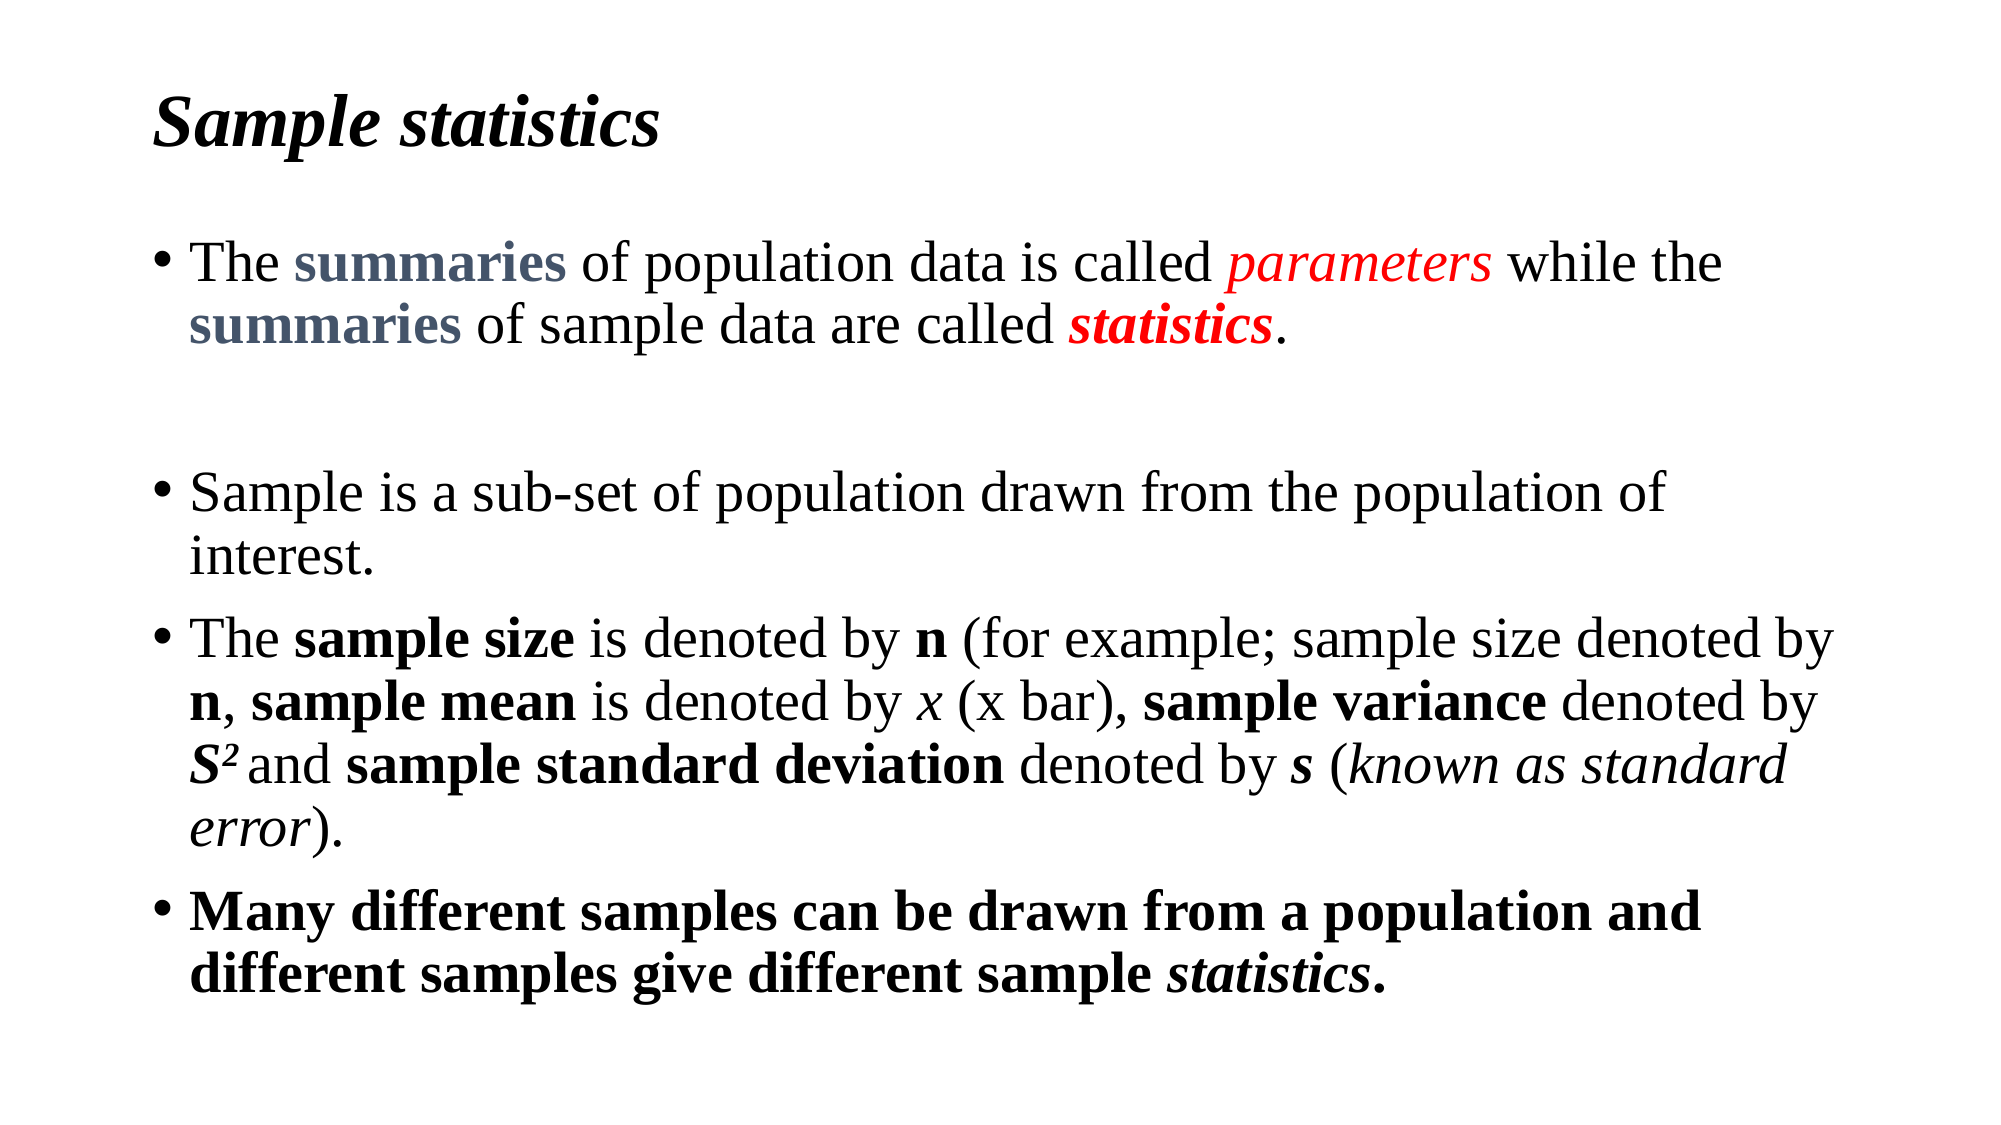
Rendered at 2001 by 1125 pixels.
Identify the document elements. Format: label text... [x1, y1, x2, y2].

list The summaries of population data is called parameters while the summaries of sample data are called statistics. Sample is a sub-set of population drawn from the population of interest. The sample size is denoted by n (for example; sample size denoted by n, sample mean is denoted by x (x bar), sample variance denoted by S2 and sample standard deviation denoted by s (known as standard error). Many different samples can be drawn from a population and different samples give different sample statistics. [137, 223, 1863, 1095]
title Sample statistics [137, 59, 1863, 185]
